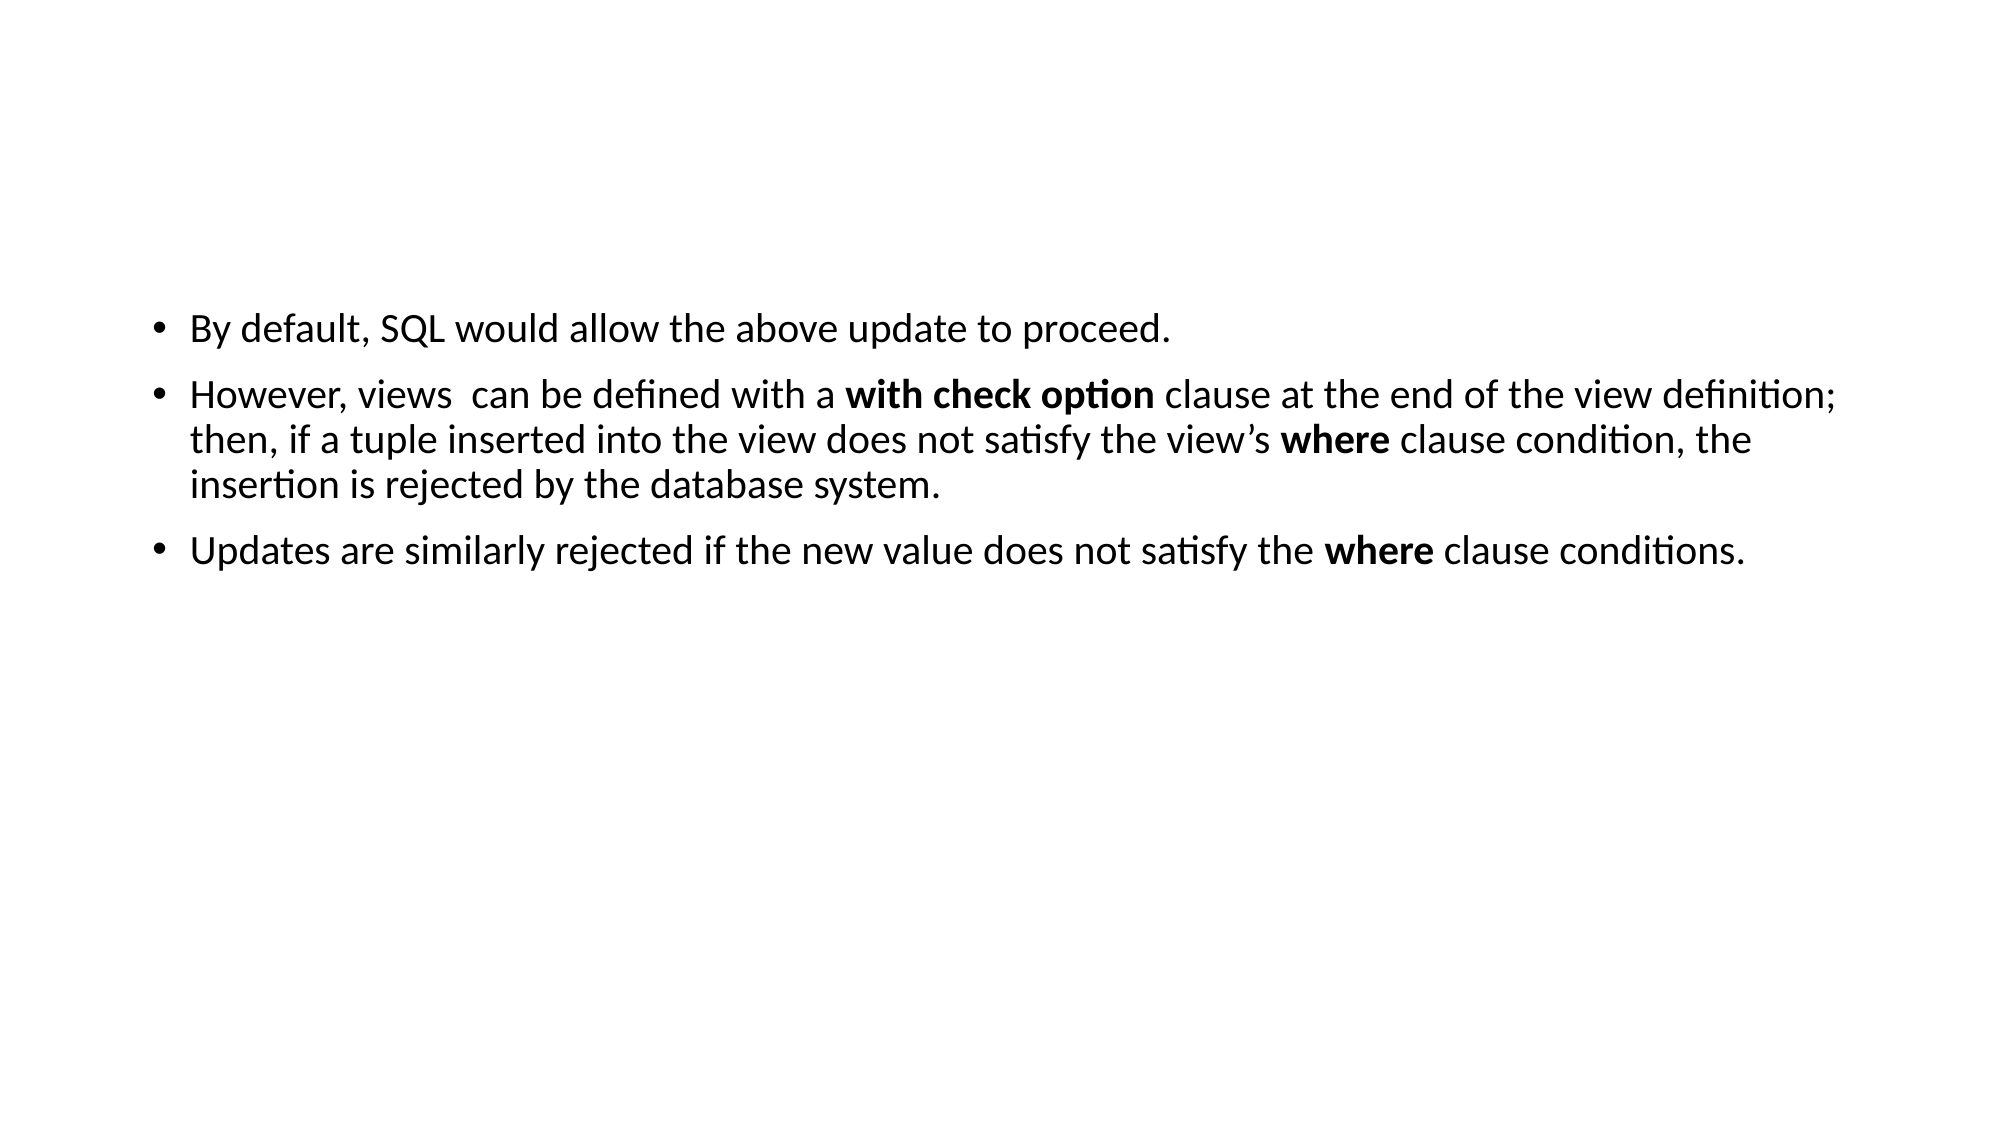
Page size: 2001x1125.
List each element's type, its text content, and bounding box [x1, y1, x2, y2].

list By default, SQL would allow the above update to proceed. However, views can be defined with a with check option clause at the end of the view definition; then, if a tuple inserted into the view does not satisfy the view’s where clause condition, the insertion is rejected by the database system. Updates are similarly rejected if the new value does not satisfy the where clause conditions. [137, 299, 1863, 1014]
